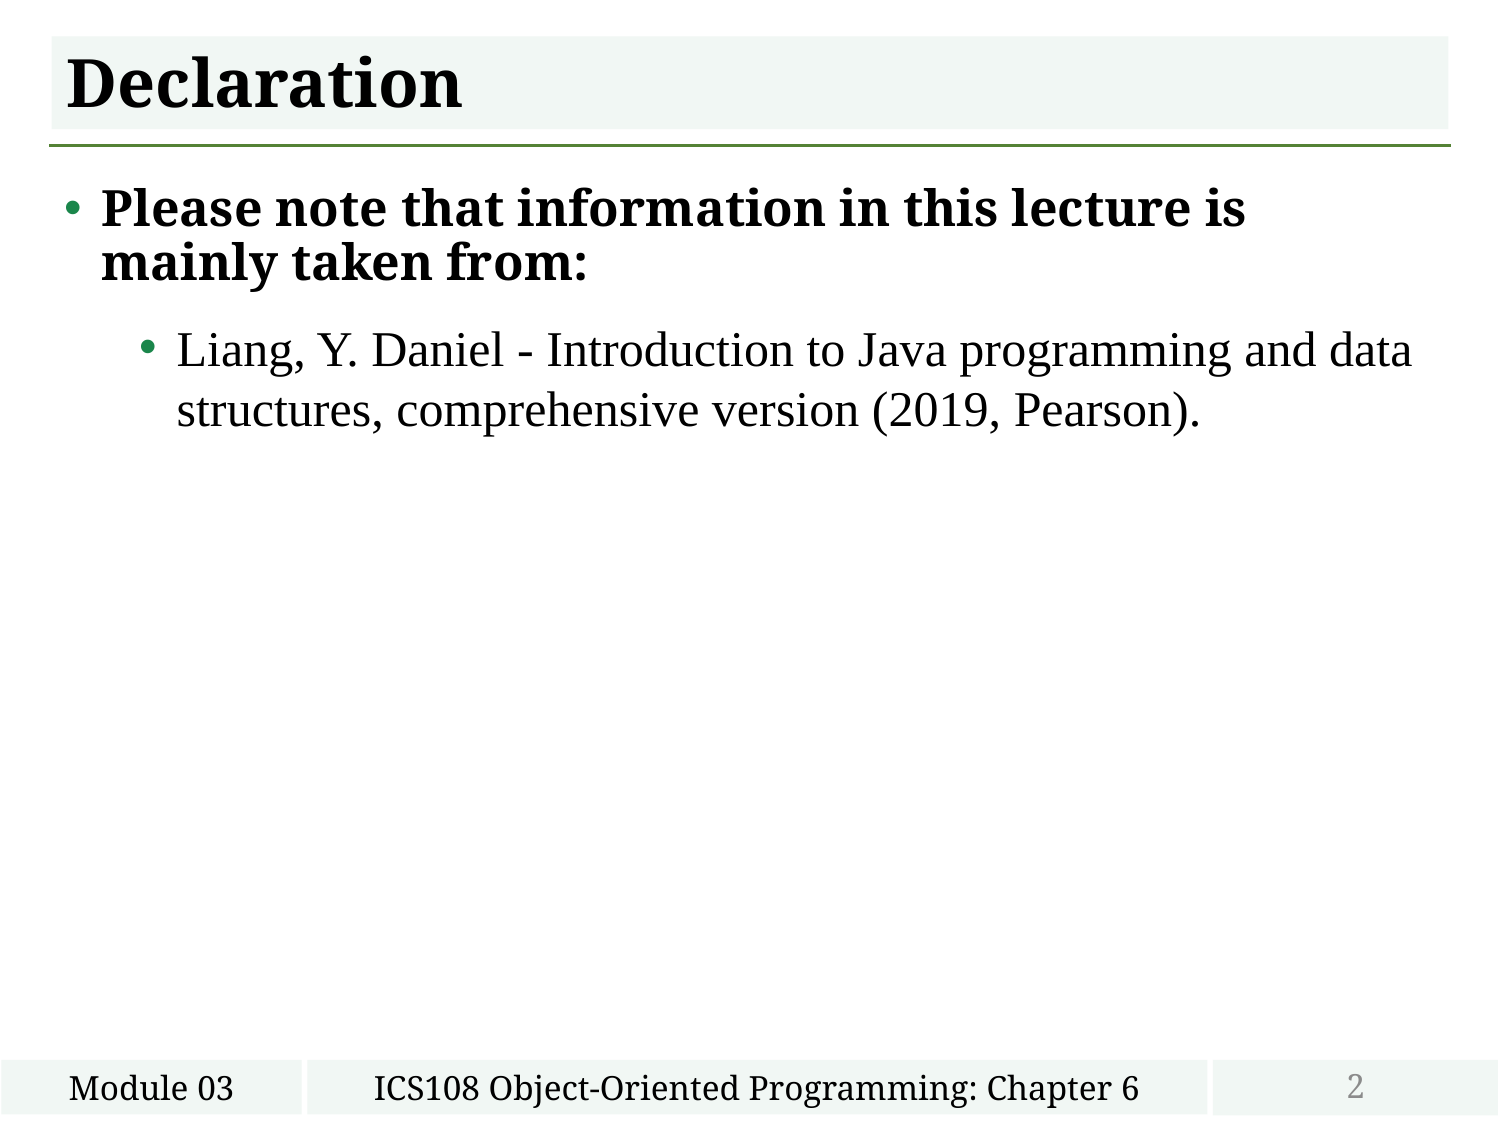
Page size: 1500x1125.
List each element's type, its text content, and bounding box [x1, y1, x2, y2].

list Please note that information in this lecture is mainly taken from: Liang, Y. Daniel - Introduction to Java programming and data structures, comprehensive version (2019, Pearson). [49, 175, 1451, 1026]
title Declaration [51, 36, 1449, 130]
slide_number 2 [1212, 1059, 1498, 1116]
